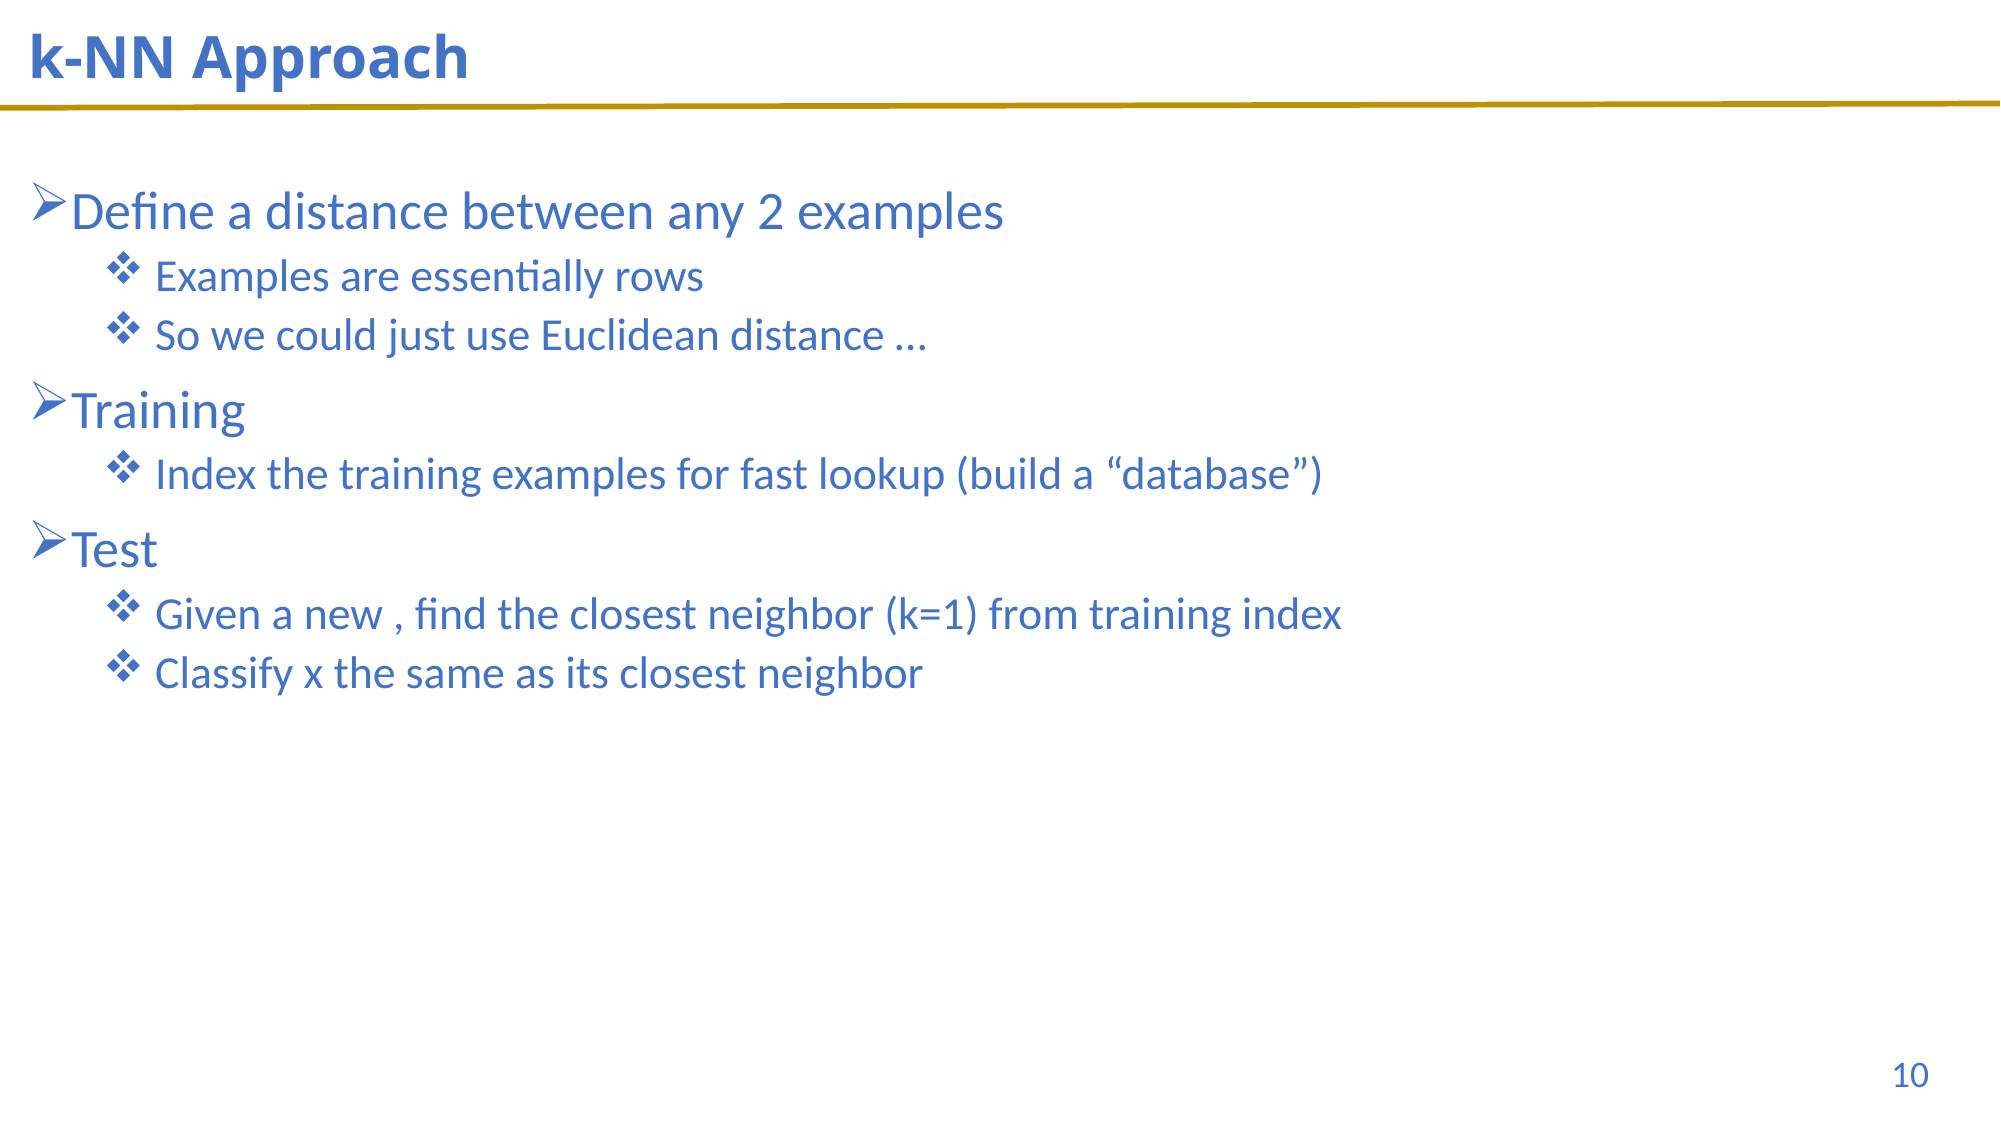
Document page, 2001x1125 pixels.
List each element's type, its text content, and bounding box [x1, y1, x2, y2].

slide_number 10 [1493, 1042, 1944, 1103]
title k-NN Approach [13, 0, 1739, 120]
